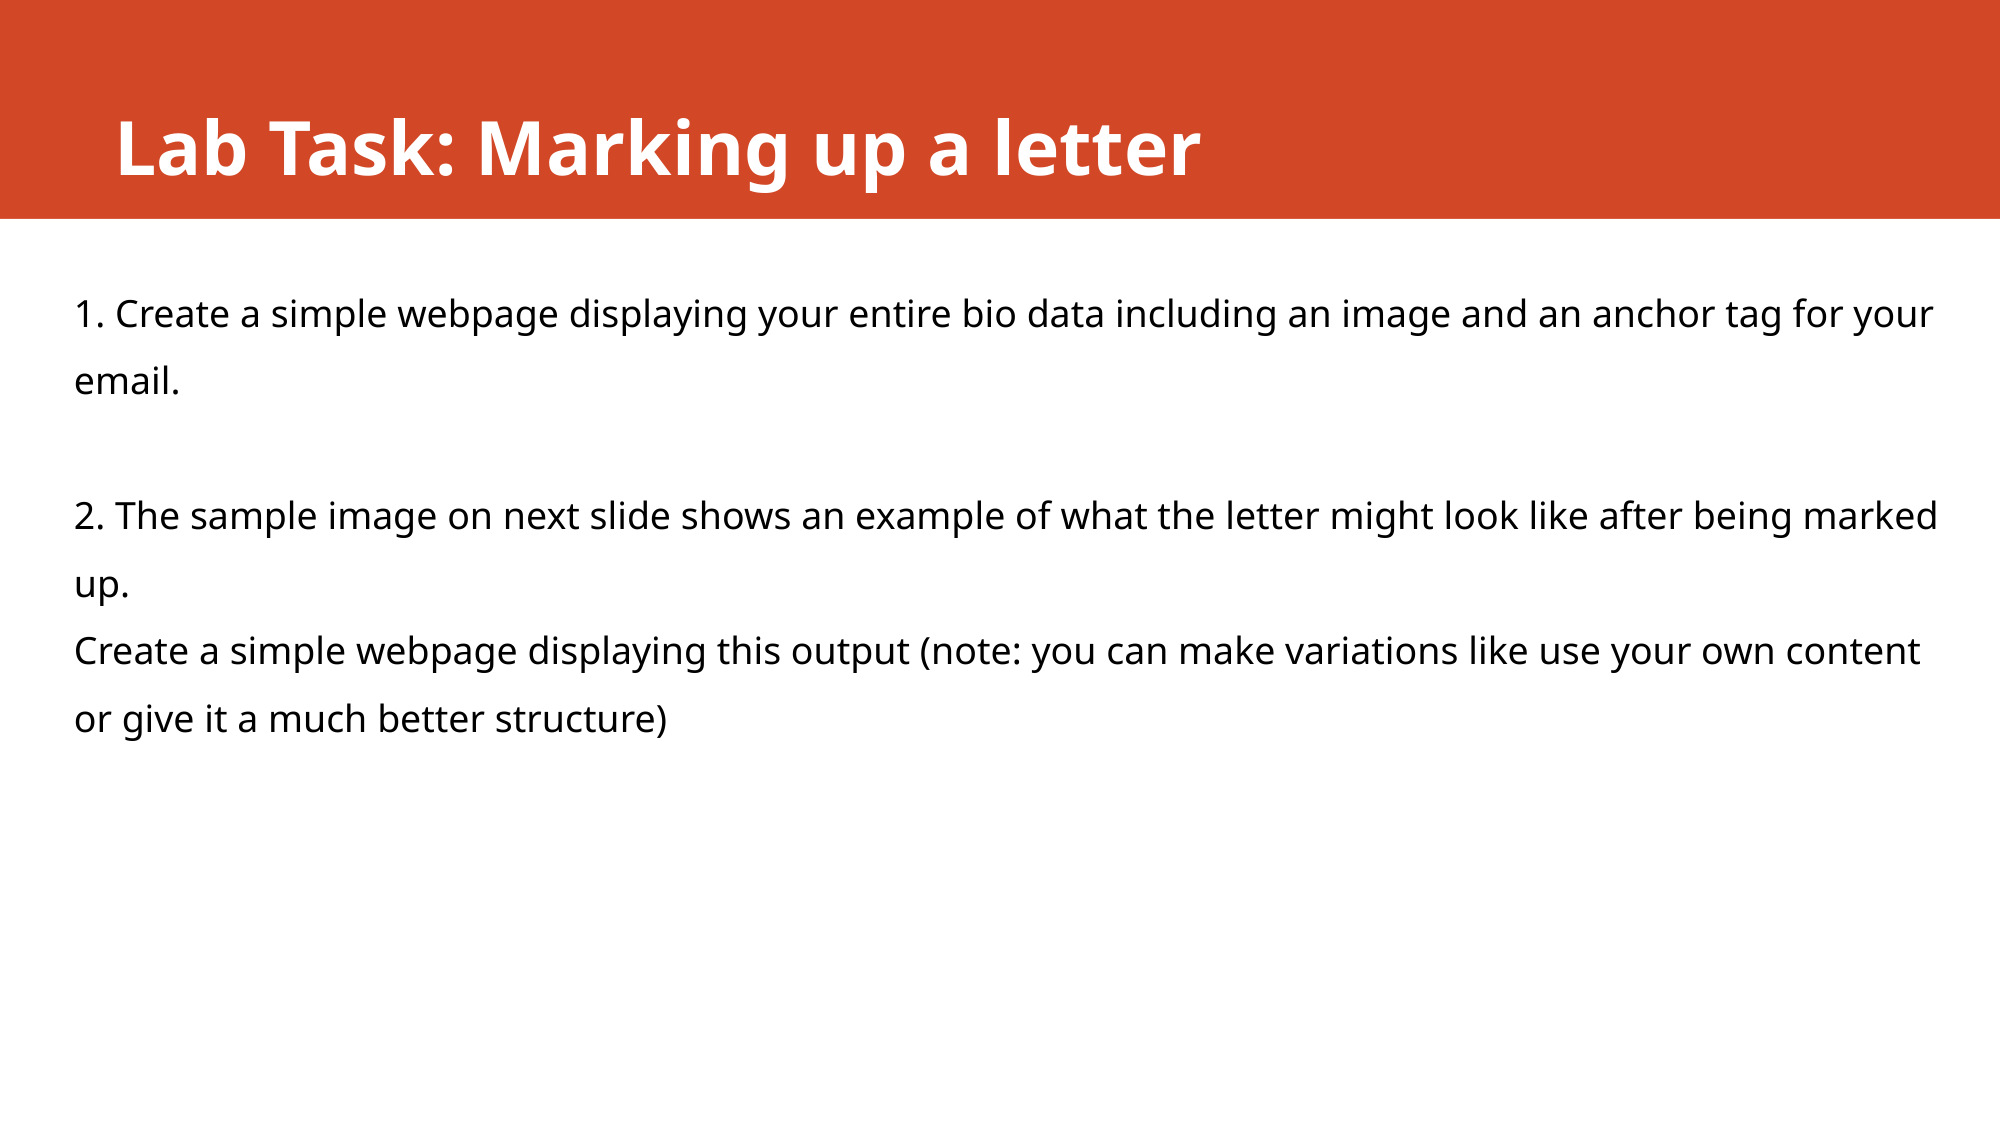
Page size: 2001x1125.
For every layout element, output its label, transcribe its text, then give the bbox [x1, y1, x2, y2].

text_box 1. Create a simple webpage displaying your entire bio data including an image and an anchor tag for your email. 2. The sample image on next slide shows an example of what the letter might look like after being marked up. Create a simple webpage displaying this output (note: you can make variations like use your own content or give it a much better structure) [59, 259, 1980, 748]
title Lab Task: Marking up a letter [99, 0, 1863, 199]
